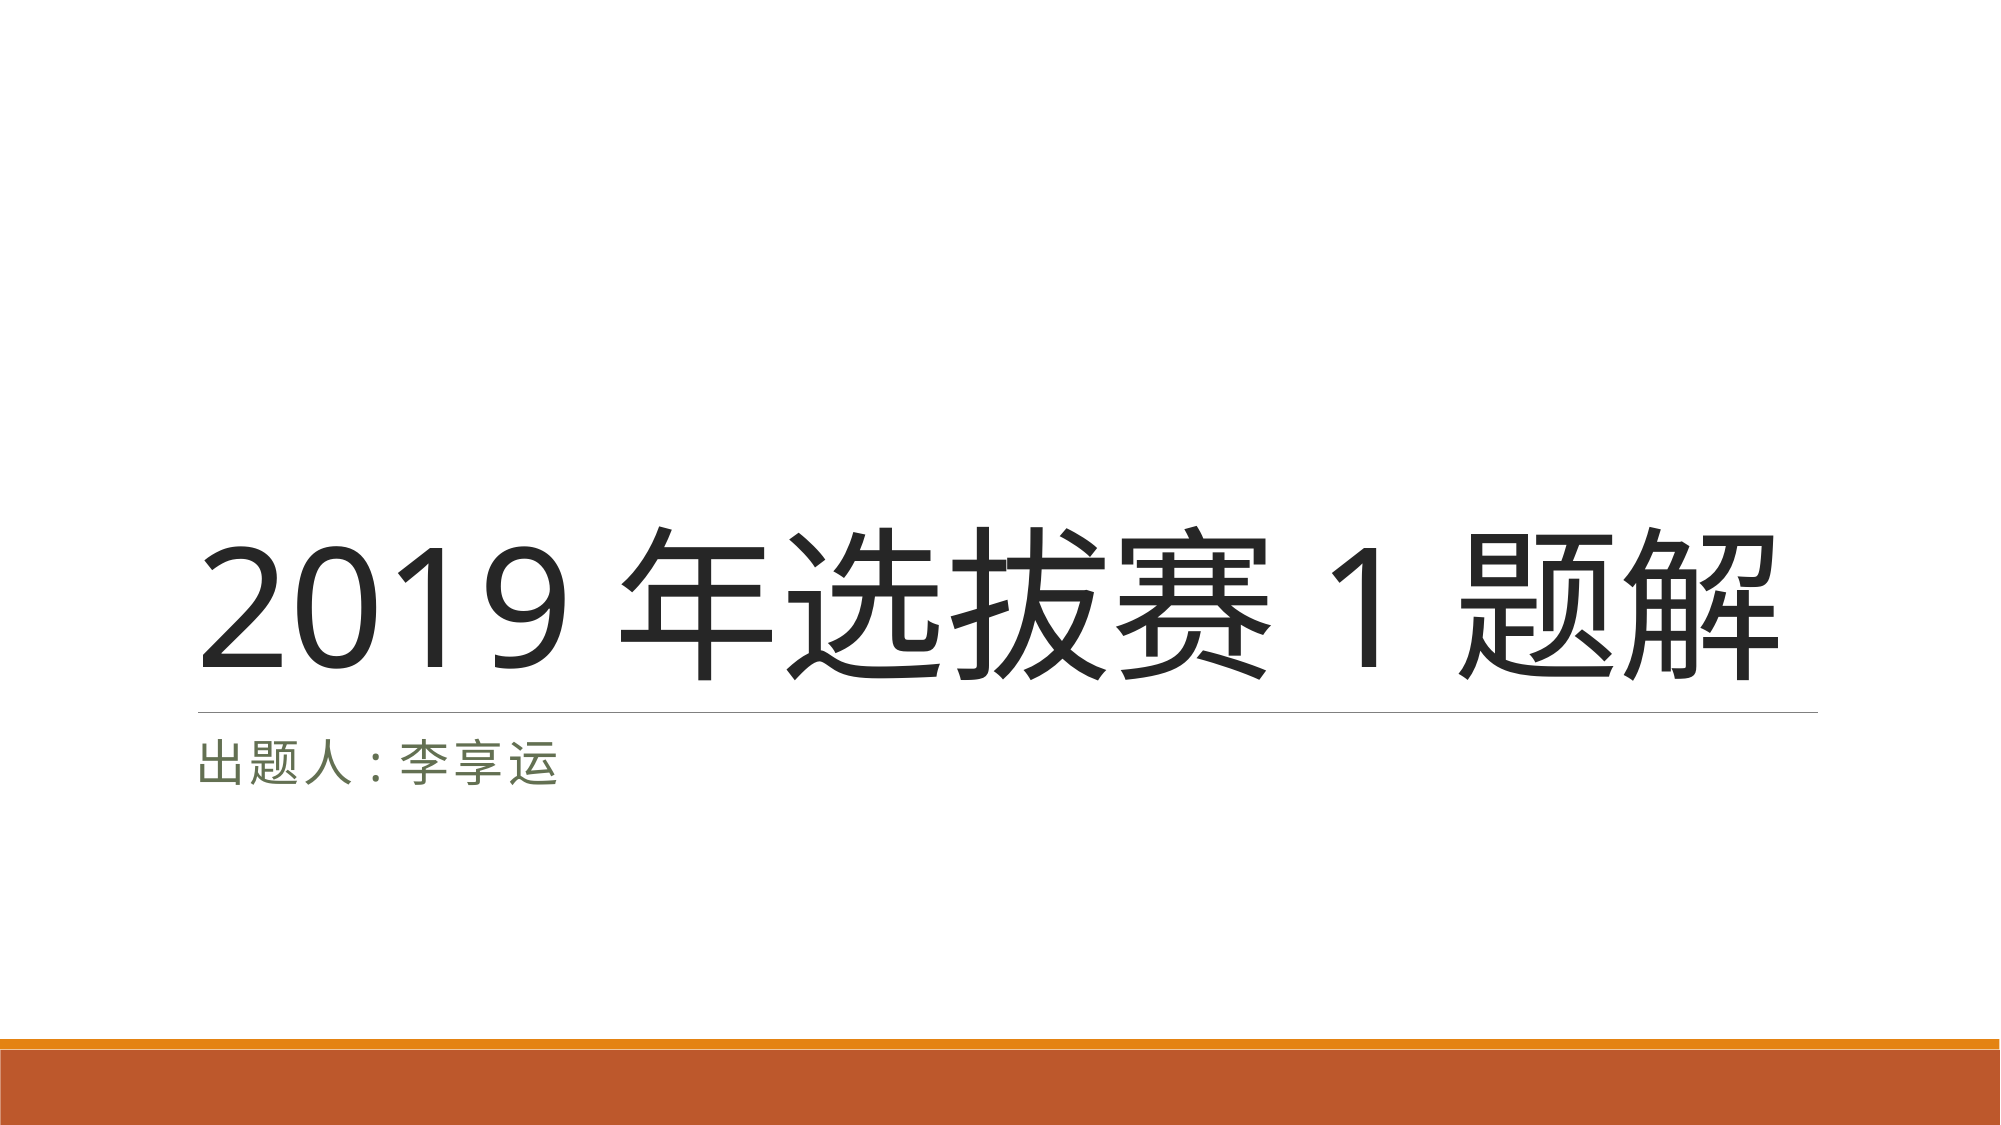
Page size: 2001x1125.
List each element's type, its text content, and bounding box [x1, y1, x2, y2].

subtitle 出题人:李享运 [180, 730, 1831, 919]
title 2019年选拔赛1题解 [180, 124, 1830, 710]
